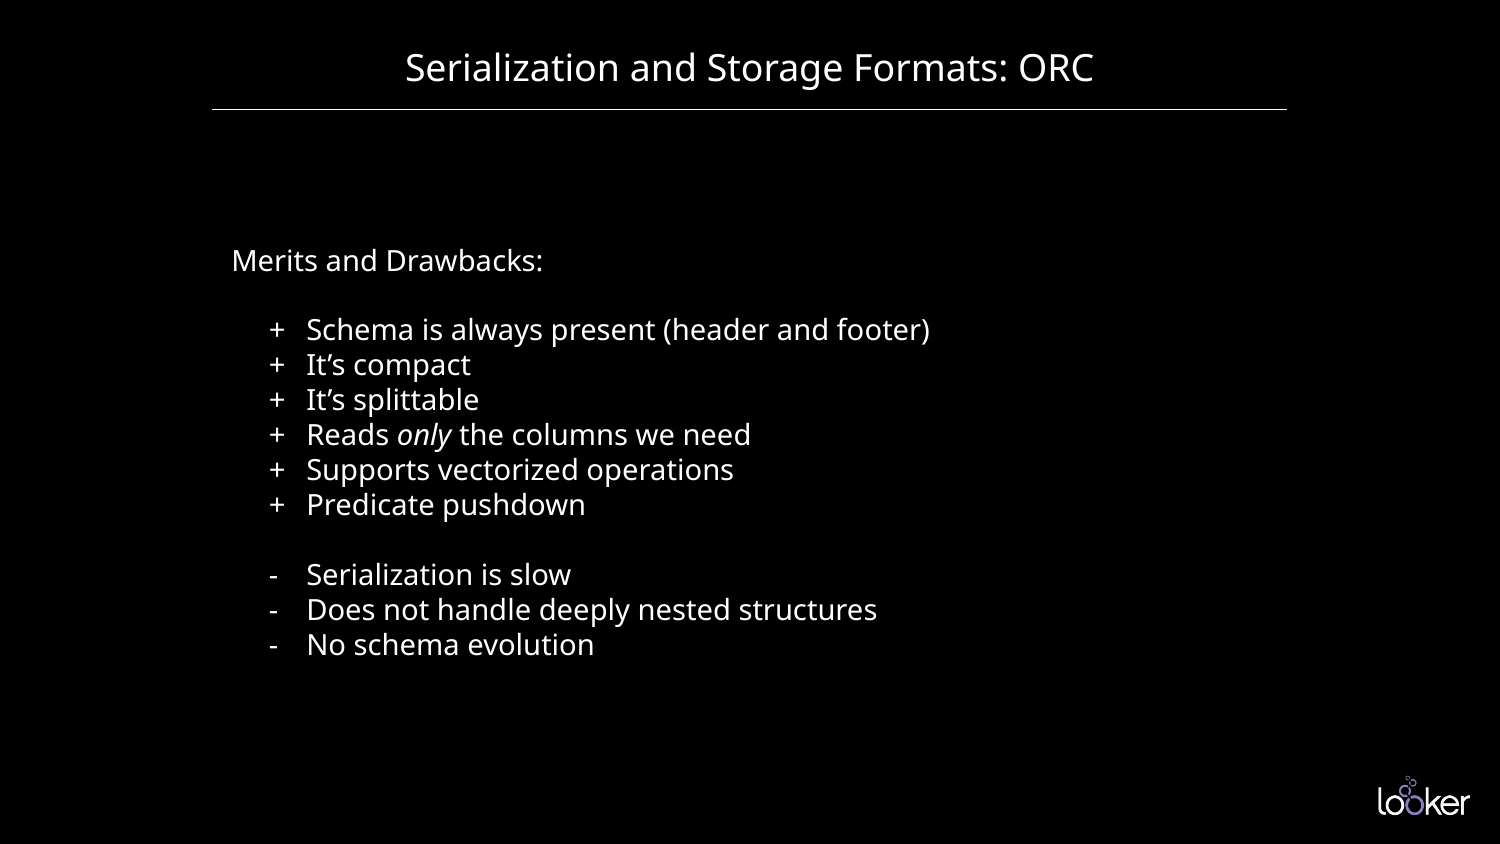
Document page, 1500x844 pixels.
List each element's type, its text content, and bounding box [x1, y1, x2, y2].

text_box Serialization and Storage Formats: ORC [212, 35, 1288, 97]
text_box Merits and Drawbacks: Schema is always present (header and footer) It’s compact It’s splittable Reads only the columns we need Supports vectorized operations Predicate pushdown Serialization is slow Does not handle deeply nested structures No schema evolution [216, 226, 1288, 725]
picture [1374, 771, 1474, 819]
